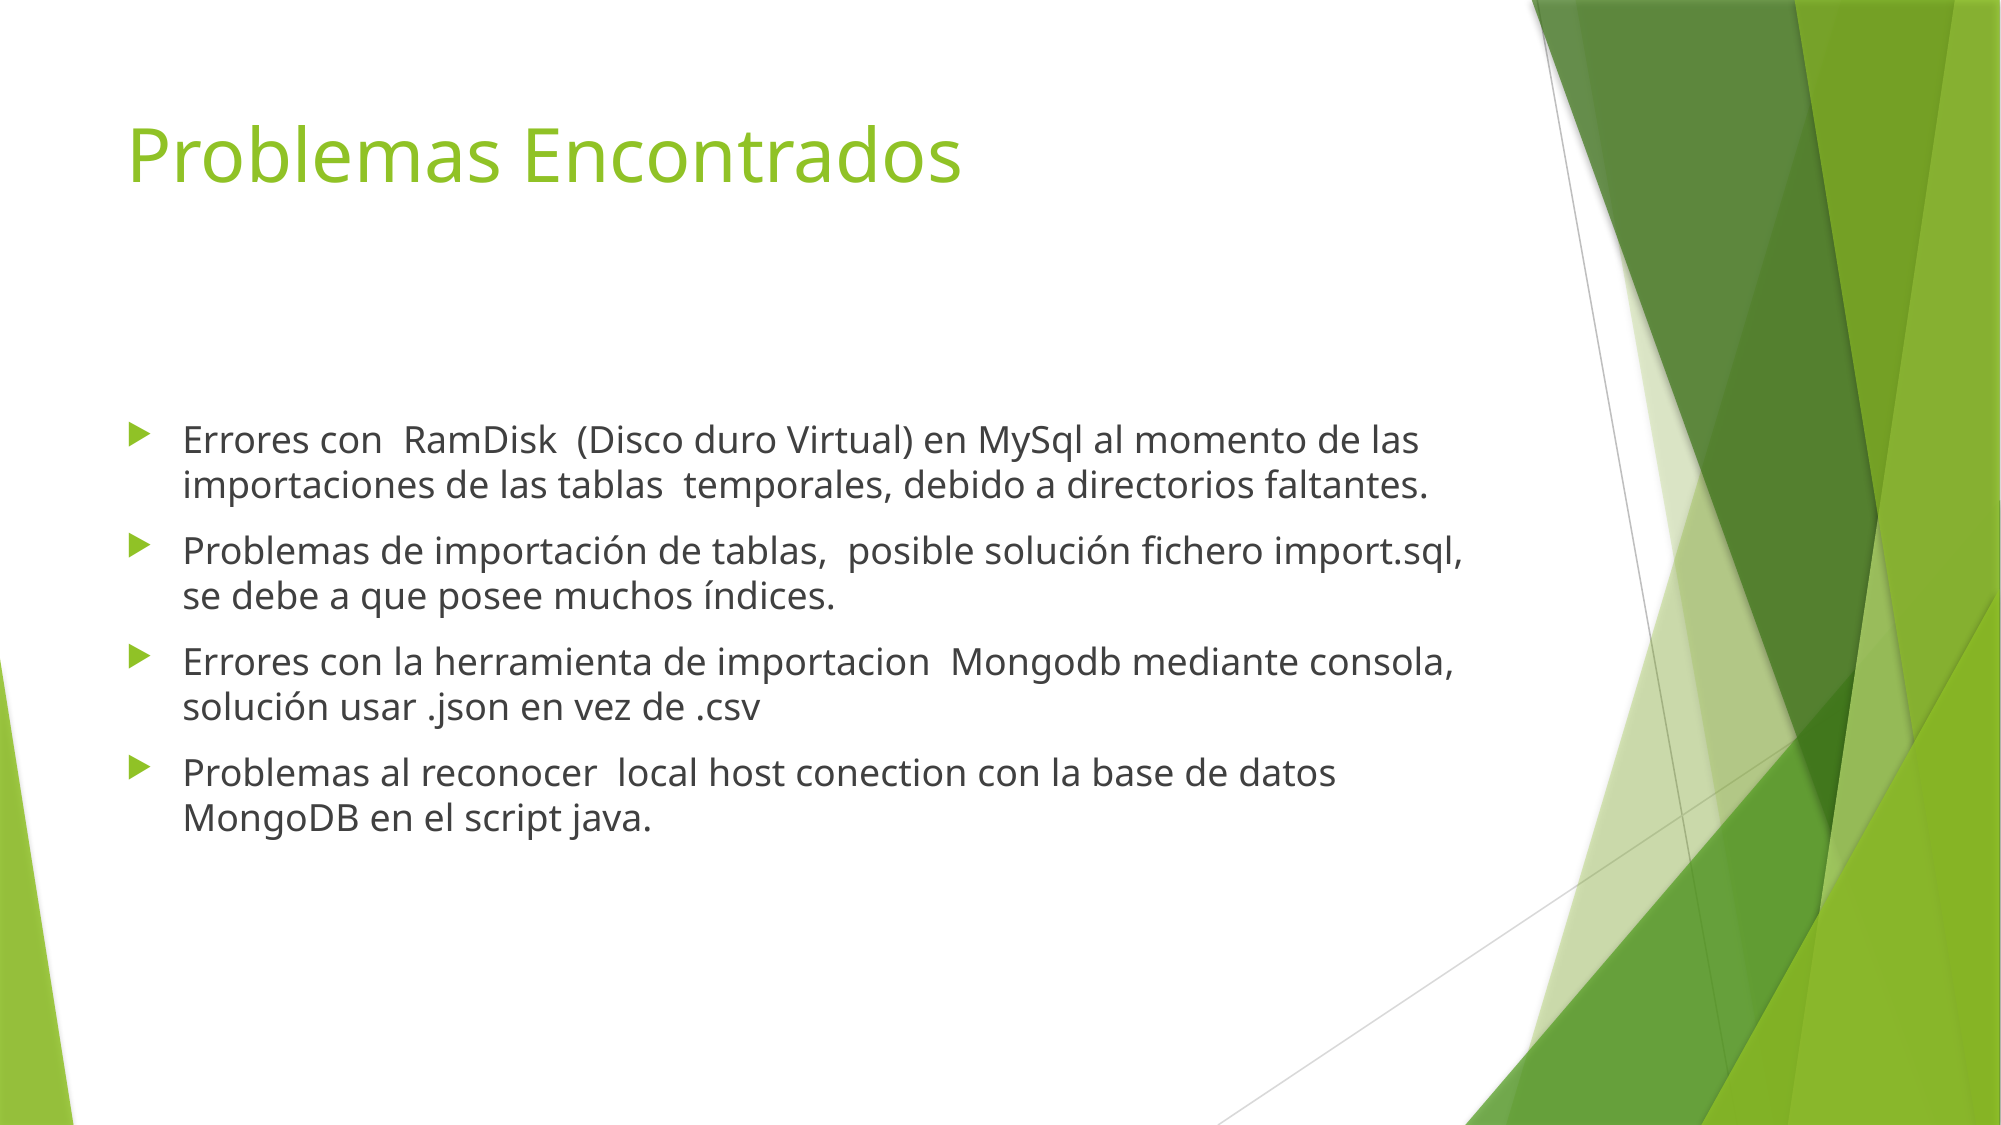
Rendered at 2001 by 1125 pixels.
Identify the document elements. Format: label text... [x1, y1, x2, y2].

text_box Errores con RamDisk (Disco duro Virtual) en MySql al momento de las importaciones de las tablas temporales, debido a directorios faltantes. Problemas de importación de tablas, posible solución fichero import.sql, se debe a que posee muchos índices. Errores con la herramienta de importacion Mongodb mediante consola, solución usar .json en vez de .csv Problemas al reconocer local host conection con la base de datos MongoDB en el script java. [111, 342, 1522, 980]
title Problemas Encontrados [111, 99, 1522, 317]
